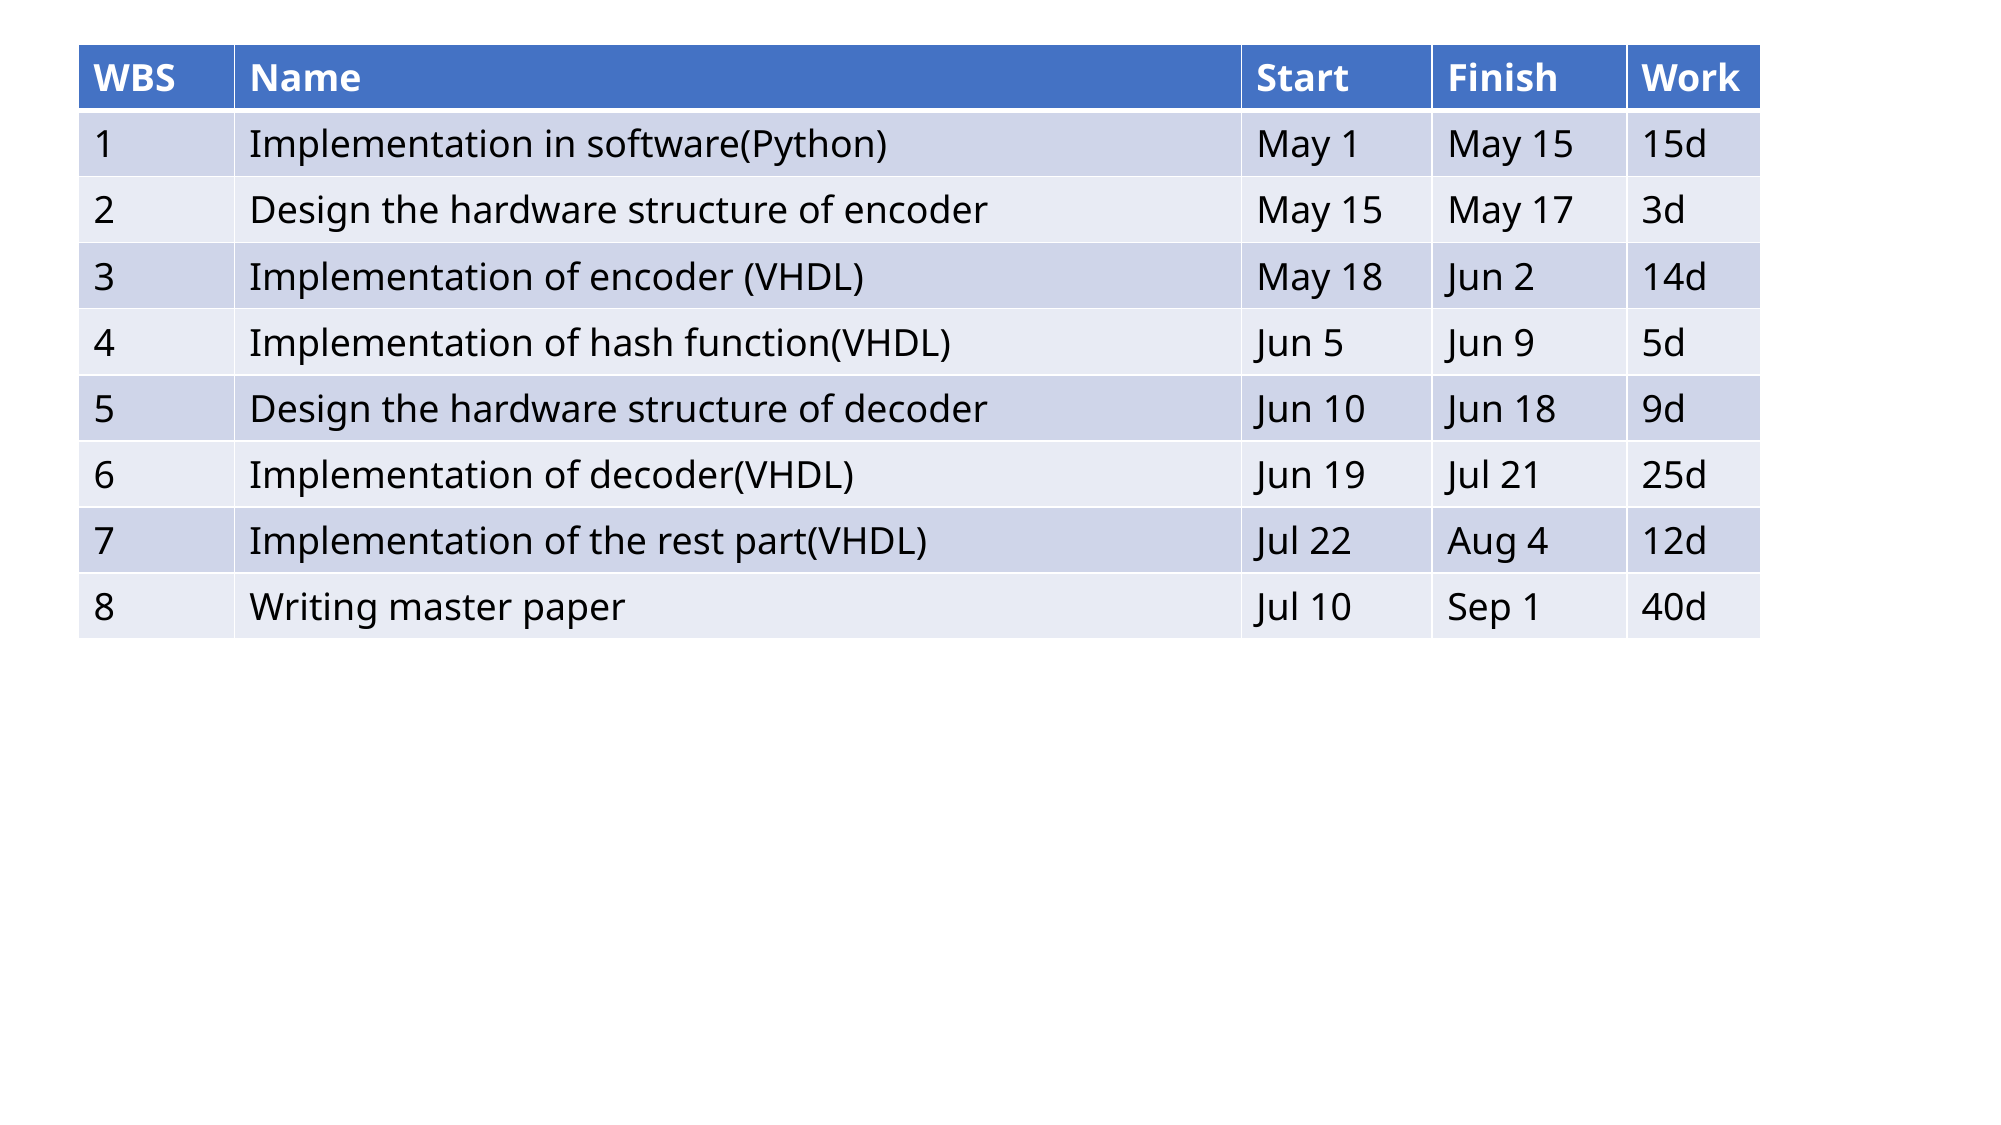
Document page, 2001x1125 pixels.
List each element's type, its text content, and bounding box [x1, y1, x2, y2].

table_header WBS [79, 45, 234, 108]
table_cell 14d [1628, 243, 1760, 308]
table_cell Implementation in software(Python) [235, 113, 1241, 176]
table_cell Design the hardware structure of encoder [235, 177, 1241, 242]
table_cell 8 [79, 574, 234, 638]
table_cell 7 [79, 508, 234, 572]
table_header Work [1628, 45, 1760, 108]
table_cell May 15 [1433, 113, 1626, 176]
table_cell Jun 19 [1242, 442, 1431, 506]
table_cell 40d [1628, 574, 1760, 638]
table_cell Design the hardware structure of decoder [235, 376, 1241, 440]
table_header Finish [1433, 45, 1626, 108]
table_cell Jul 21 [1433, 442, 1626, 506]
table_cell Jun 9 [1433, 309, 1626, 374]
table_cell Jun 5 [1242, 309, 1431, 374]
table_cell May 18 [1242, 243, 1431, 308]
table_cell Implementation of hash function(VHDL) [235, 309, 1241, 374]
table_cell May 15 [1242, 177, 1431, 242]
table_cell May 1 [1242, 113, 1431, 176]
table_header Name [235, 45, 1241, 108]
table_cell Sep 1 [1433, 574, 1626, 638]
table_cell Jun 2 [1433, 243, 1626, 308]
table_cell Writing master paper [235, 574, 1241, 638]
table_cell Implementation of the rest part(VHDL) [235, 508, 1241, 572]
table_cell 15d [1628, 113, 1760, 176]
table_header Start [1242, 45, 1431, 108]
table_cell 3 [79, 243, 234, 308]
table_cell 4 [79, 309, 234, 374]
table_cell 25d [1628, 442, 1760, 506]
table_cell Jul 22 [1242, 508, 1431, 572]
table_cell Jun 18 [1433, 376, 1626, 440]
table_cell 3d [1628, 177, 1760, 242]
table_cell 2 [79, 177, 234, 242]
table_cell Implementation of decoder(VHDL) [235, 442, 1241, 506]
table_cell May 17 [1433, 177, 1626, 242]
table_cell 6 [79, 442, 234, 506]
table_cell 12d [1628, 508, 1760, 572]
table_cell 5 [79, 376, 234, 440]
table_cell Jun 10 [1242, 376, 1431, 440]
table_cell Aug 4 [1433, 508, 1626, 572]
table_cell 5d [1628, 309, 1760, 374]
table_cell 1 [79, 113, 234, 176]
table_cell Implementation of encoder (VHDL) [235, 243, 1241, 308]
table_cell 9d [1628, 376, 1760, 440]
table_cell Jul 10 [1242, 574, 1431, 638]
